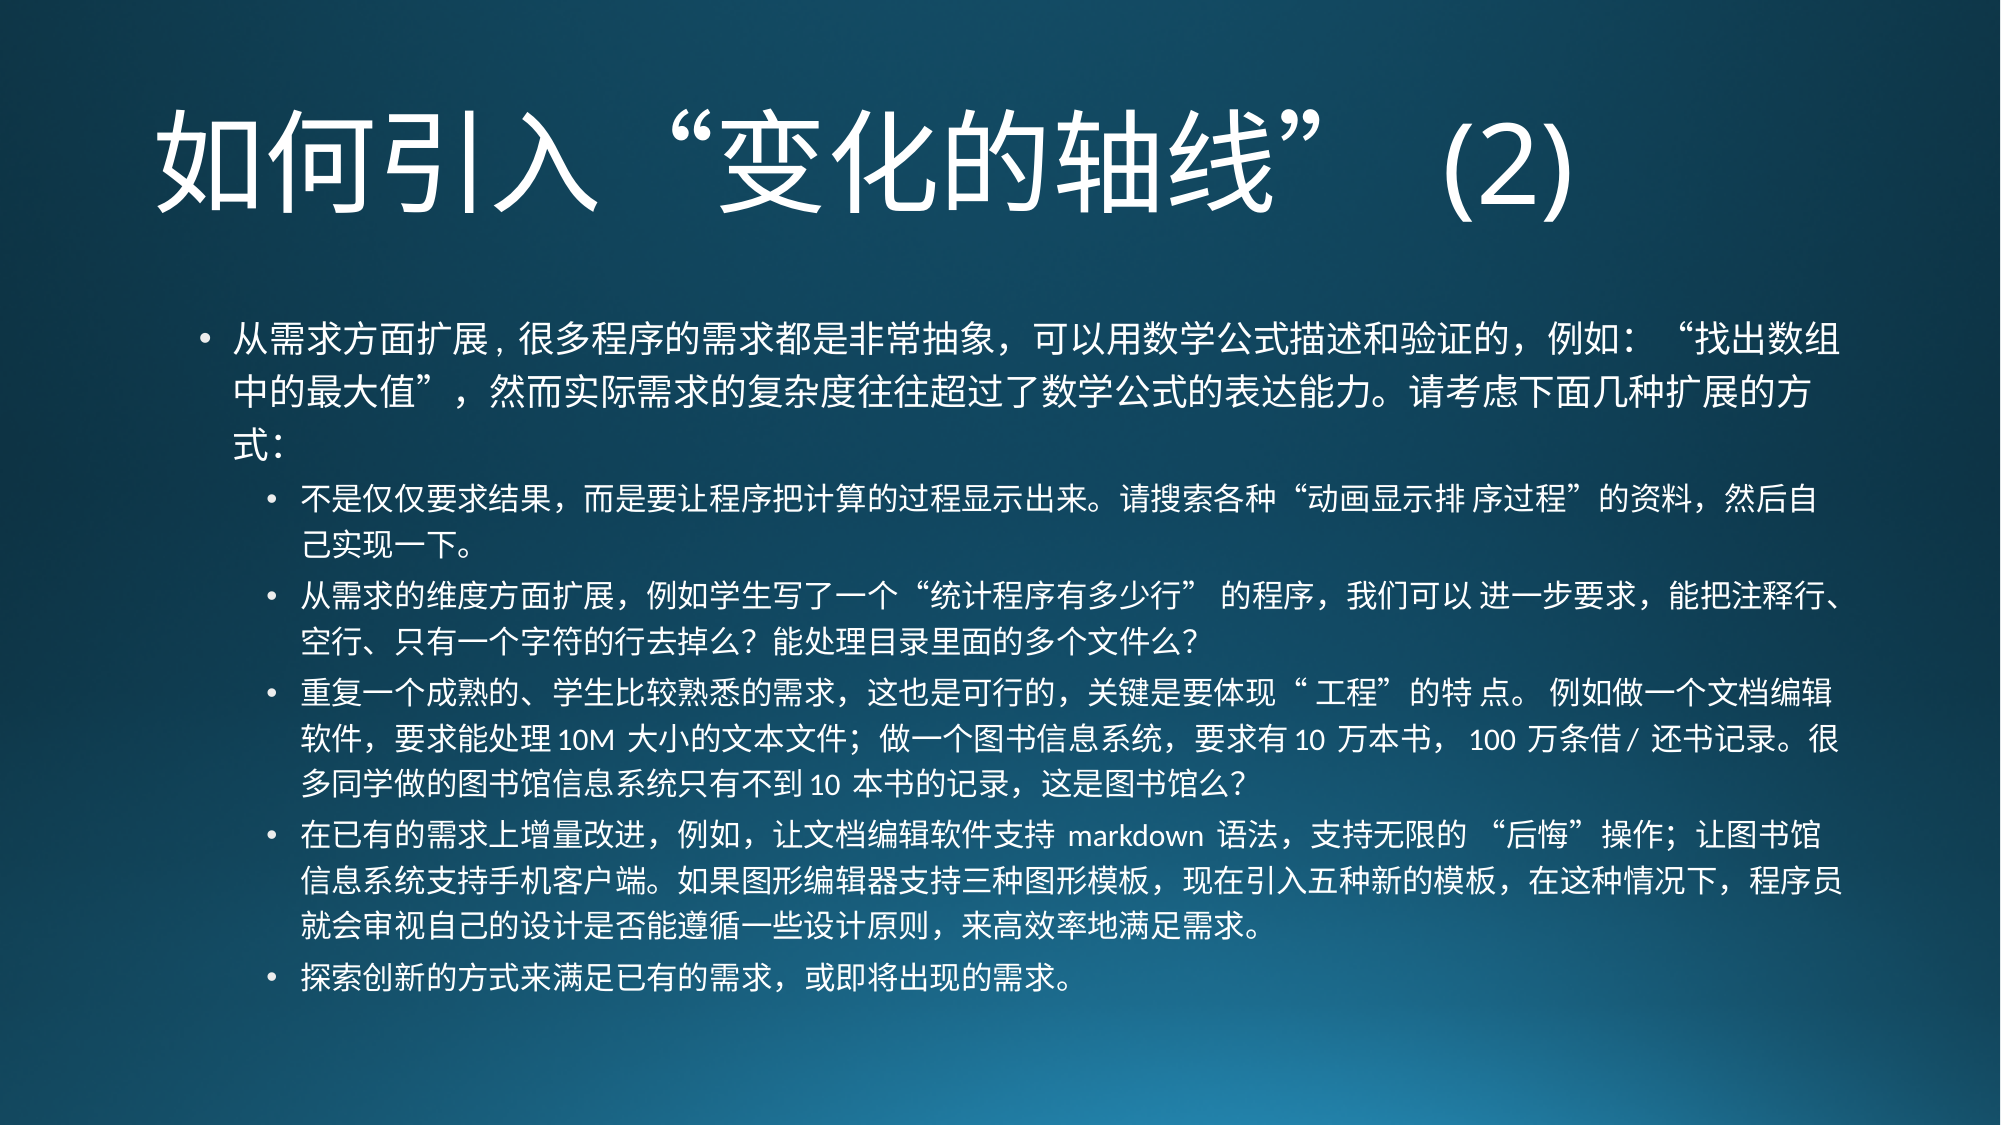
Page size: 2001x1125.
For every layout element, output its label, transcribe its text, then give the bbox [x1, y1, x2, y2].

picture [0, 0, 2001, 1125]
title 如何引入“变化的轴线” (2) [137, 59, 1863, 278]
list 从需求方面扩展, 很多程序的需求都是非常抽象，可以用数学公式描述和验证的，例如：“找出数组中的最大值”，然而实际需求的复杂度往往超过了数学公式的表达能力。请考虑下面几种扩展的方式： 不是仅仅要求结果，而是要让程序把计算的过程显示出来。请搜索各种“动画显示排 序过程”的资料，然后自己实现一下。 从需求的维度方面扩展，例如学生写了一个“统计程序有多少行” 的程序，我们可以 进一步要求，能把注释行、空行、只有一个字符的行去掉么？能处理目录里面的多个文件么？ 重复一个成熟的、学生比较熟悉的需求，这也是可行的，关键是要体现“ 工程”的特 点。 例如做一个文档编辑软件，要求能处理10M 大小的文本文件；做一个图书信息系统，要求有10 万本书，100 万条借/ 还书记录。很多同学做的图书馆信息系统只有不到10 本书的记录，这是图书馆么？ 在已有的需求上增量改进，例如，让文档编辑软件支持 markdown 语法，支持无限的 “后悔”操作；让图书馆信息系统支持手机客户端。如果图形编辑器支持三种图形模板，现在引入五种新的模板，在这种情况下，程序员就会审视自己的设计是否能遵循一些设计原则，来高效率地满足需求。 探索创新的方式来满足已有的需求，或即将出现的需求。 [183, 299, 1863, 1014]
